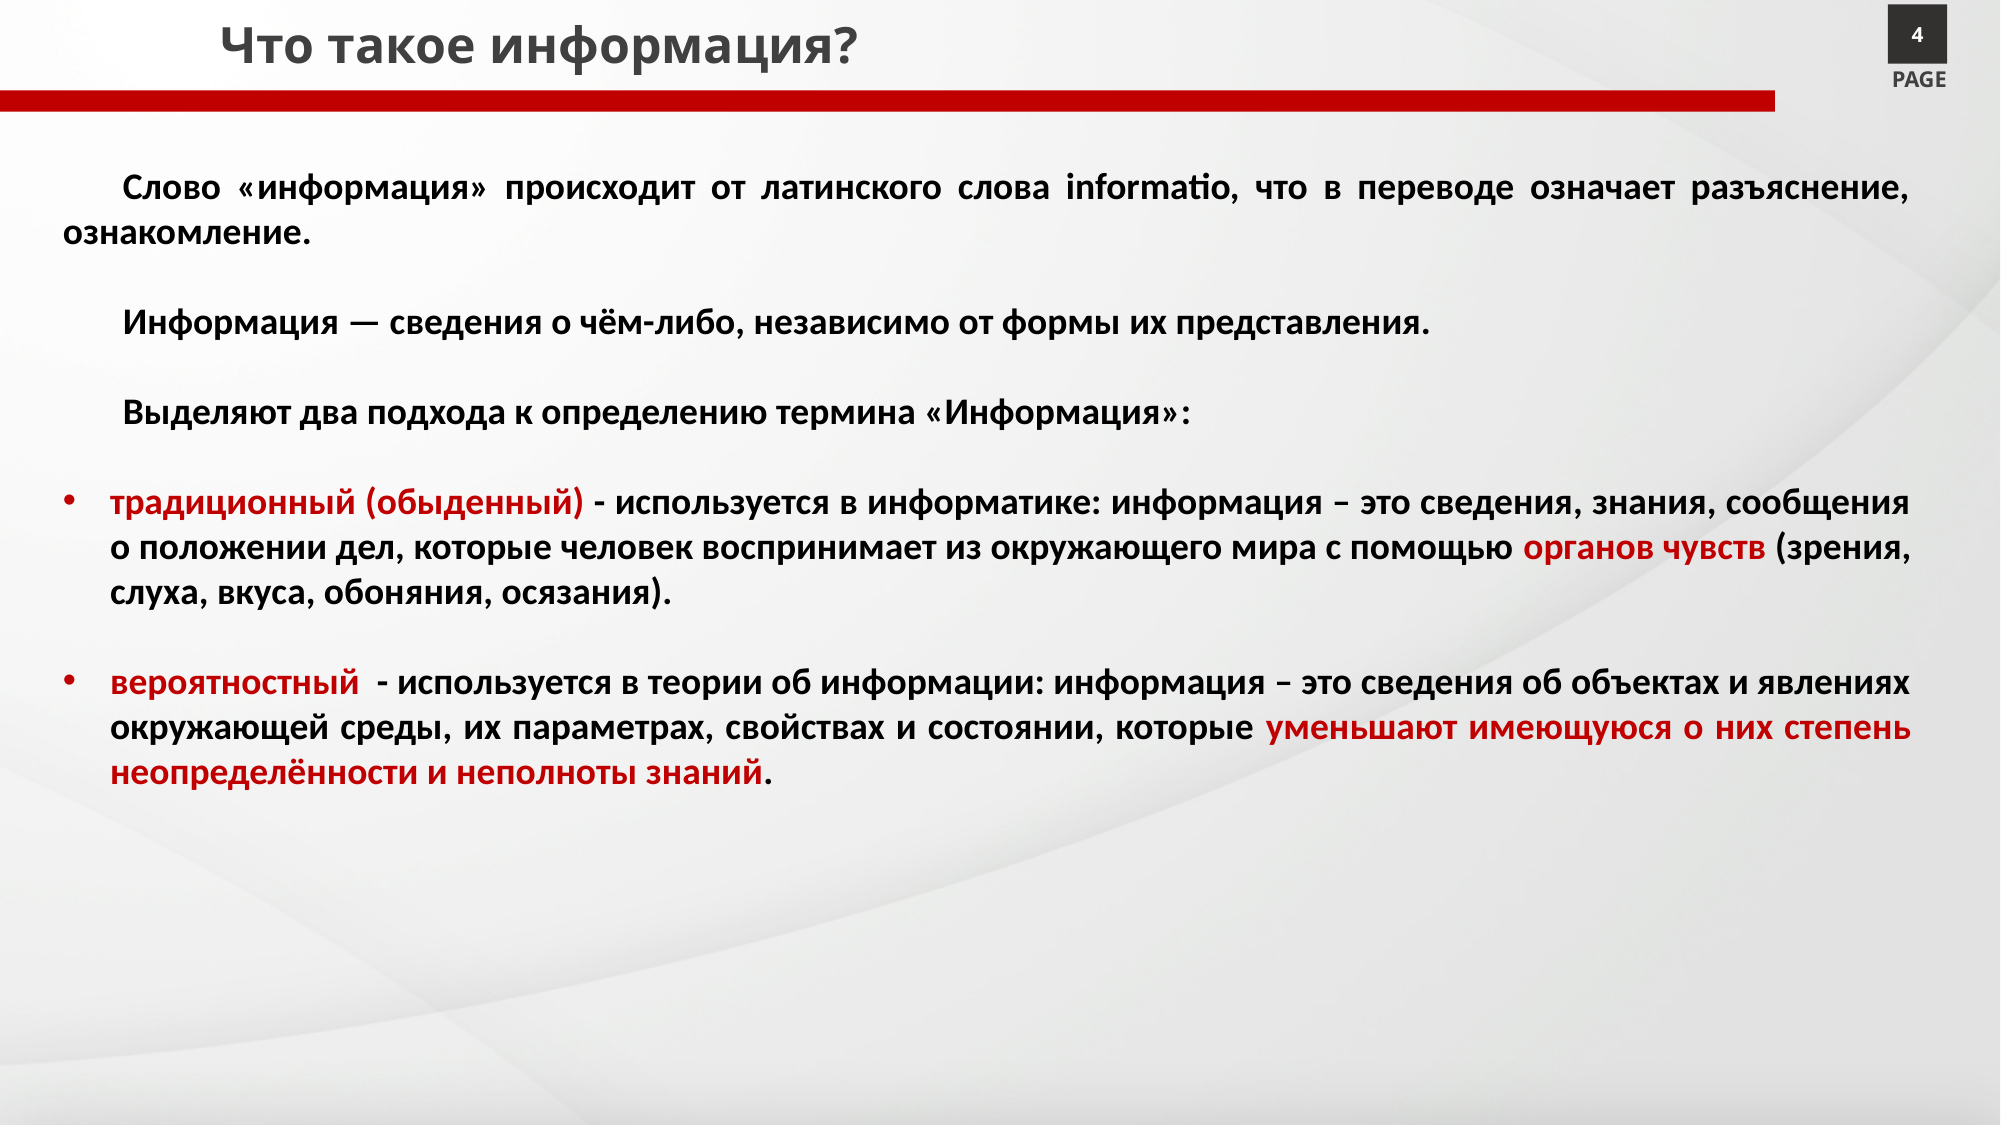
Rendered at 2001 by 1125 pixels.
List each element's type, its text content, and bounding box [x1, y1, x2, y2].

text_box Слово «информация» происходит от латинского слова informatio, что в переводе означает разъяснение, ознакомление. Информация — сведения о чём-либо, независимо от формы их представления. Выделяют два подхода к определению термина «Информация»: традиционный (обыденный) - используется в информатике: информация – это сведения, знания, сообщения о положении дел, которые человек воспринимает из окружающего мира с помощью органов чувств (зрения, слуха, вкуса, обоняния, осязания). вероятностный - используется в теории об информации: информация – это сведения об объектах и явлениях окружающей среды, их параметрах, свойствах и состоянии, которые уменьшают имеющуюся о них степень неопределённости и неполноты знаний. [48, 154, 1927, 844]
title Что такое информация? [205, 4, 1775, 90]
text_box PAGE [1877, 58, 1962, 100]
text_box 4 [1887, 3, 1948, 65]
picture [0, 0, 2001, 1125]
text_box [0, 90, 1775, 112]
